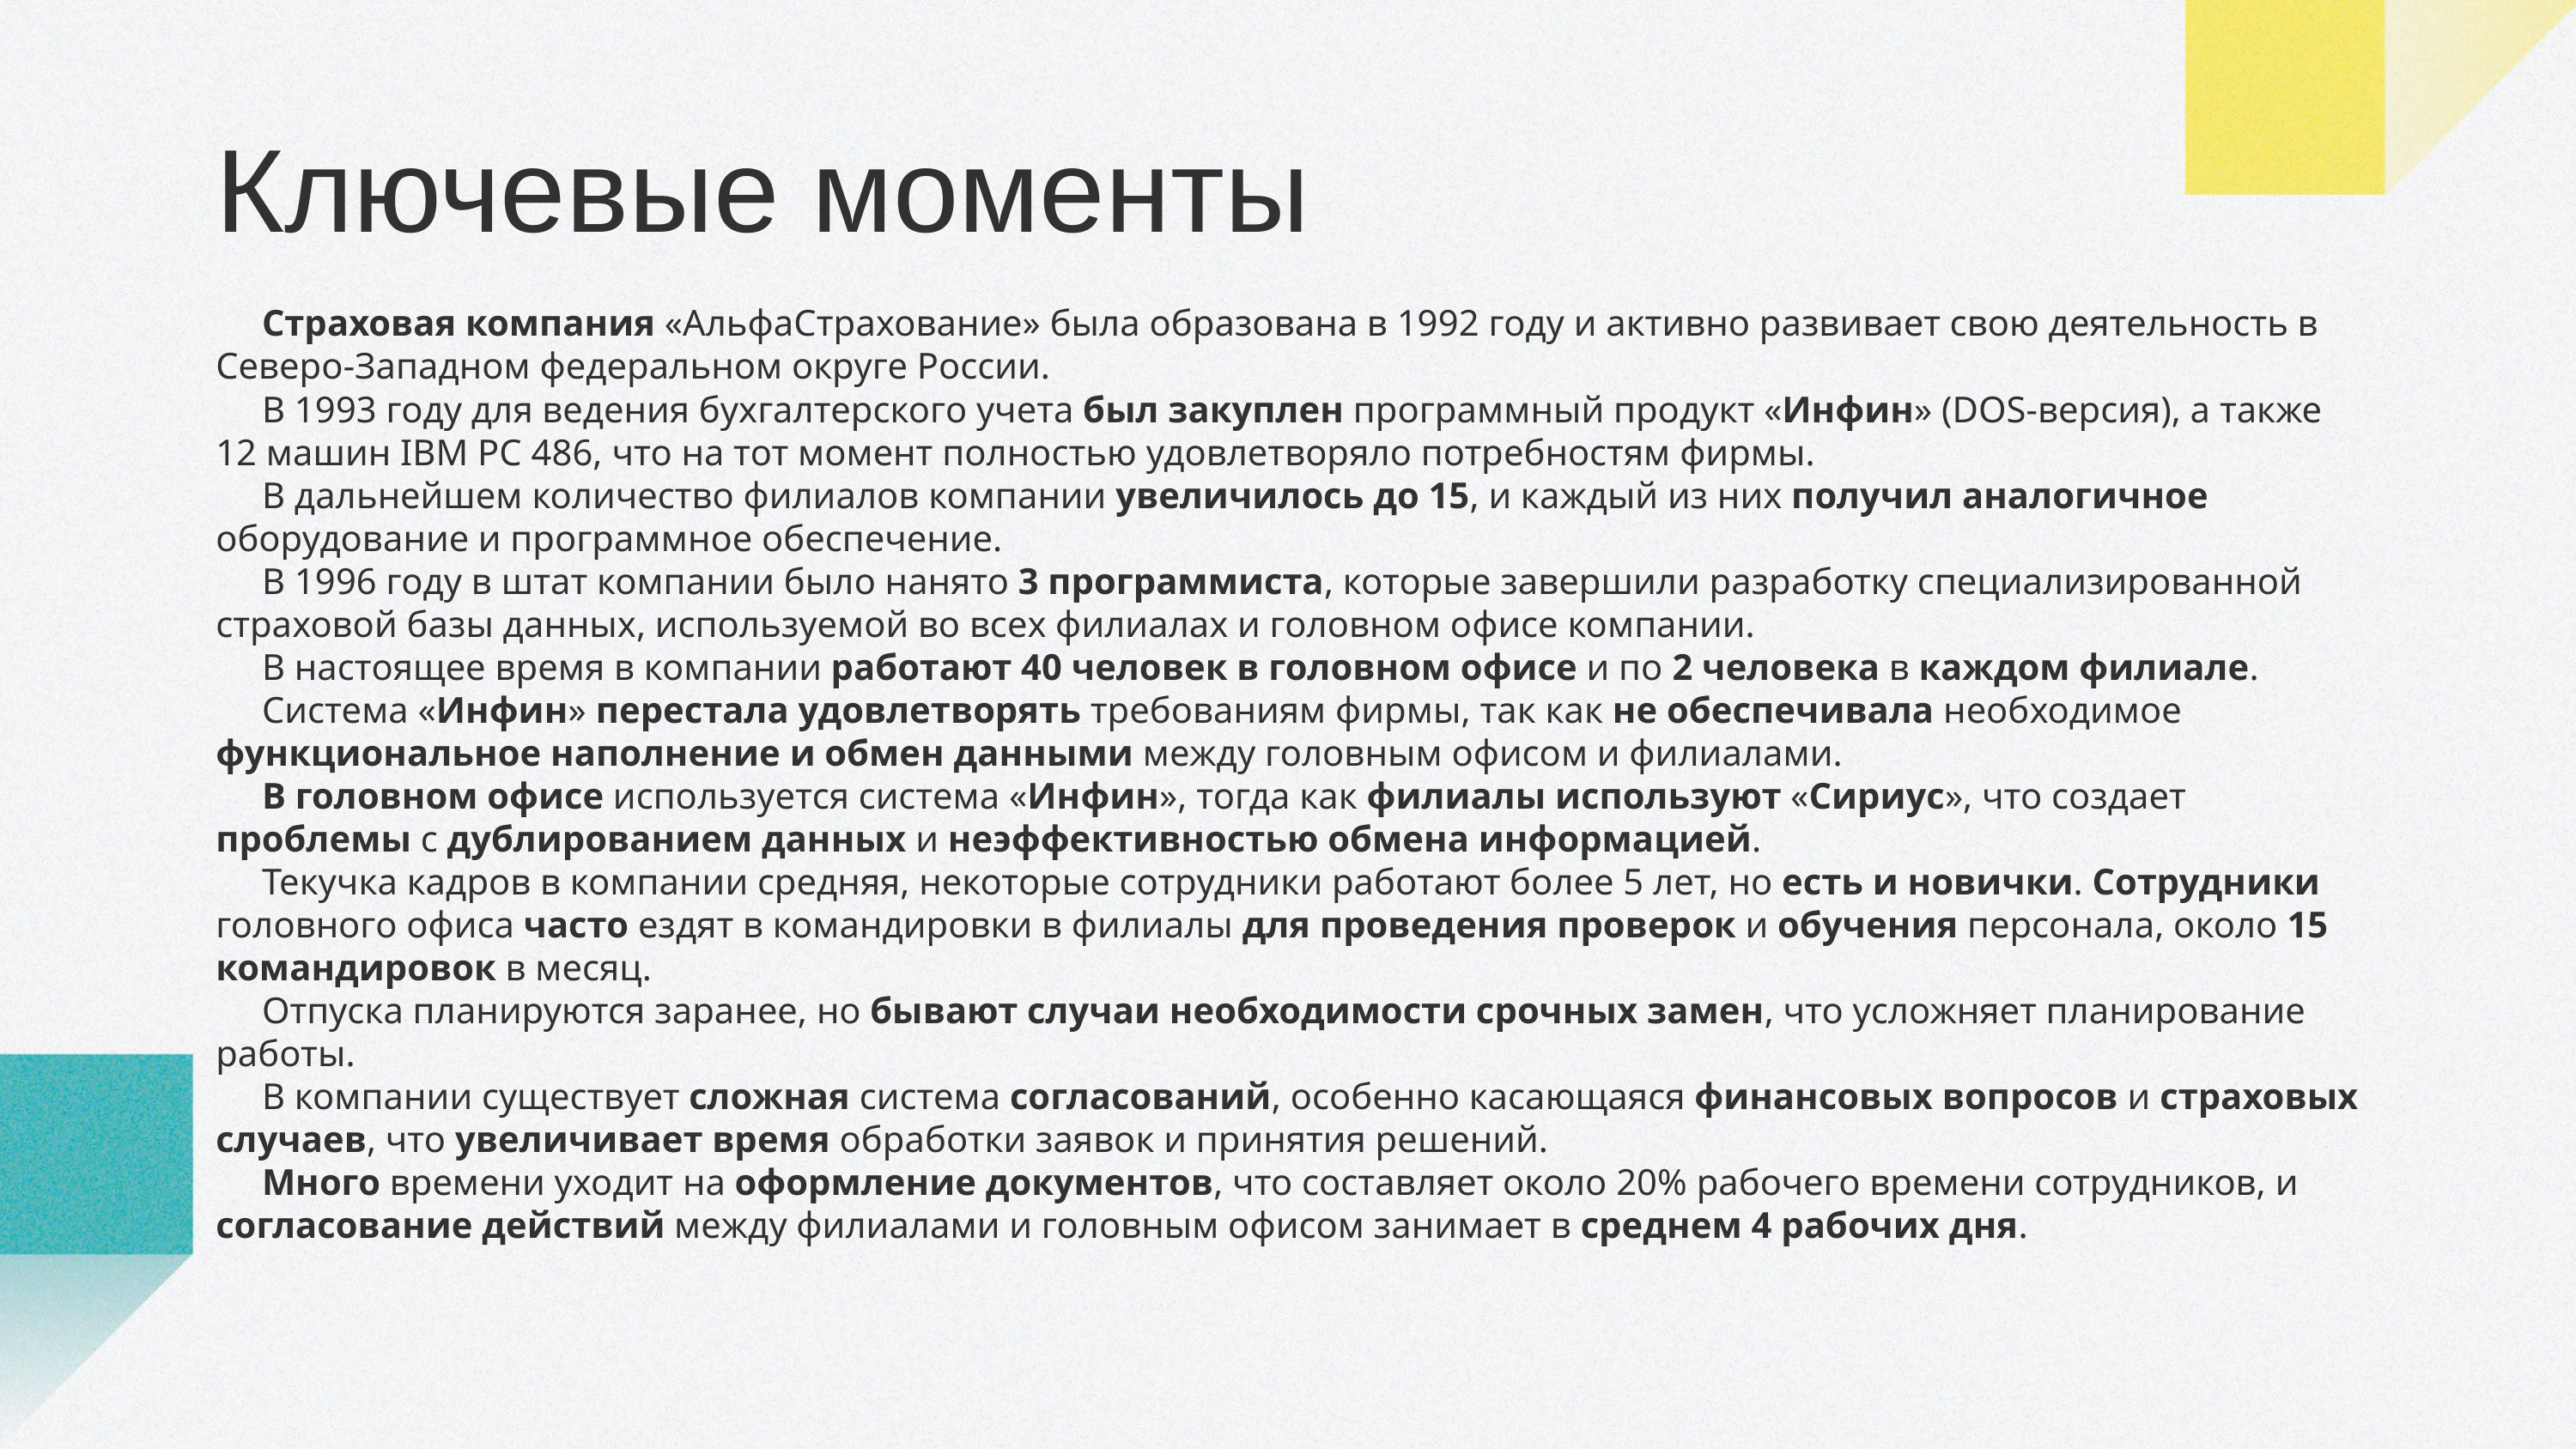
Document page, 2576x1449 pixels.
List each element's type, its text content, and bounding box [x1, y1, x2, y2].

text_box Страховая компания «АльфаСтрахование» была образована в 1992 году и активно развивает свою деятельность в Северо-Западном федеральном округе России. В 1993 году для ведения бухгалтерского учета был закуплен программный продукт «Инфин» (DOS-версия), а также 12 машин IBM PC 486, что на тот момент полностью удовлетворяло потребностям фирмы. В дальнейшем количество филиалов компании увеличилось до 15, и каждый из них получил аналогичное оборудование и программное обеспечение. В 1996 году в штат компании было нанято 3 программиста, которые завершили разработку специализированной страховой базы данных, используемой во всех филиалах и головном офисе компании. В настоящее время в компании работают 40 человек в головном офисе и по 2 человека в каждом филиале. Система «Инфин» перестала удовлетворять требованиям фирмы, так как не обеспечивала необходимое функциональное наполнение и обмен данными между головным офисом и филиалами. В головном офисе используется система «Инфин», тогда как филиалы используют «Сириус», что создает проблемы с дублированием данных и неэффективностью обмена информацией. Текучка кадров в компании средняя, некоторые сотрудники работают более 5 лет, но есть и новички. Сотрудники головного офиса часто ездят в командировки в филиалы для проведения проверок и обучения персонала, около 15 командировок в месяц. Отпуска планируются заранее, но бывают случаи необходимости срочных замен, что усложняет планирование работы. В компании существует сложная система согласований, особенно касающаяся финансовых вопросов и страховых случаев, что увеличивает время обработки заявок и принятия решений. Много времени уходит на оформление документов, что составляет около 20% рабочего времени сотрудников, и согласование действий между филиалами и головным офисом занимает в среднем 4 рабочих дня. [216, 300, 2360, 1288]
text_box [0, 0, 2576, 1449]
text_box Ключевые моменты [216, 114, 1978, 257]
